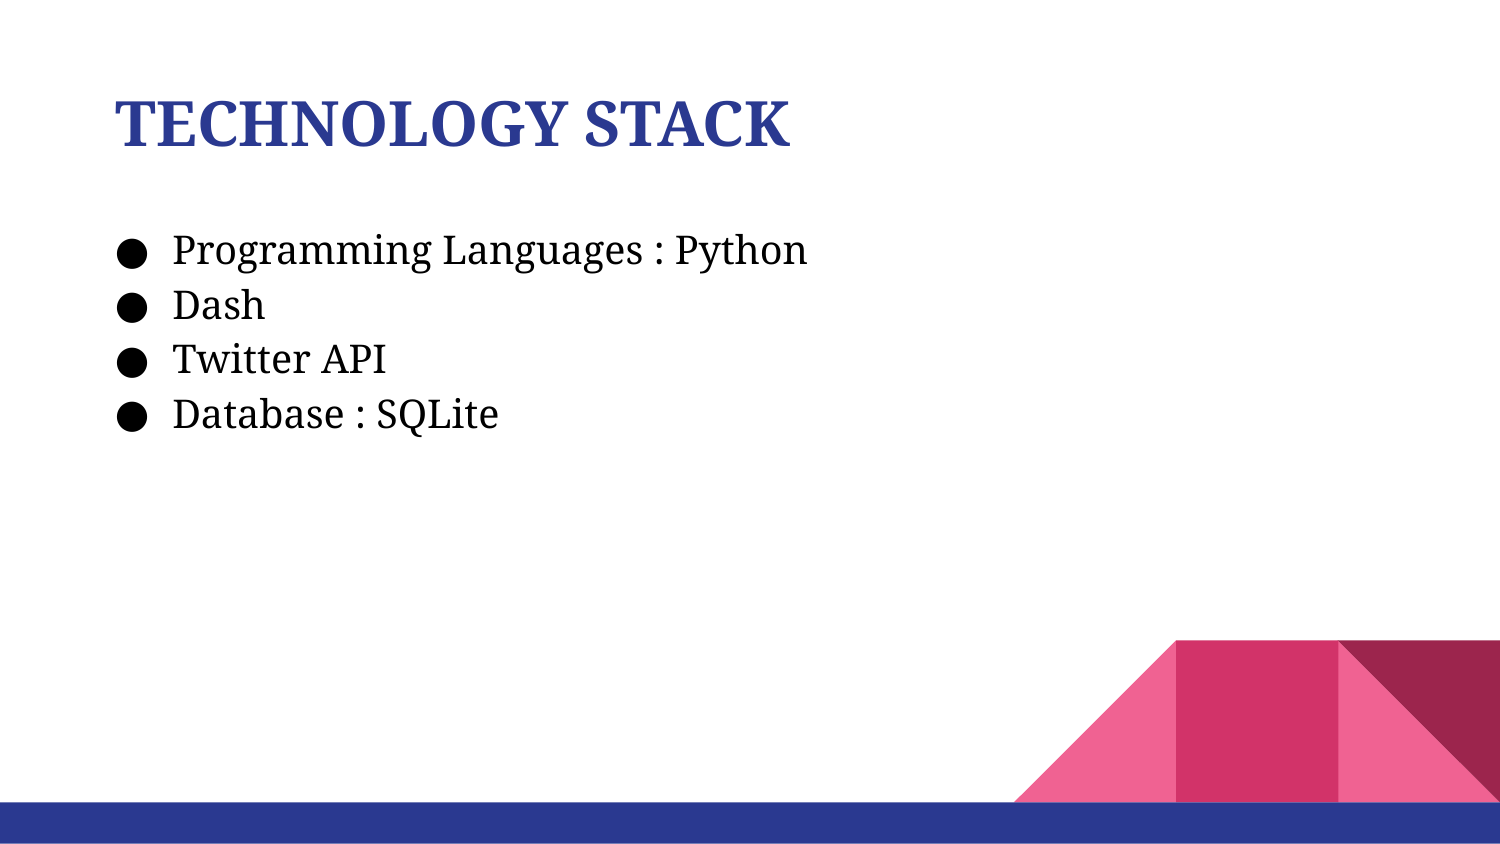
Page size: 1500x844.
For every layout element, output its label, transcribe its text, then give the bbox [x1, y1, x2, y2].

title TECHNOLOGY STACK [100, 68, 1332, 203]
list Programming Languages : Python Dash Twitter API Database : SQLite [82, 203, 1418, 749]
